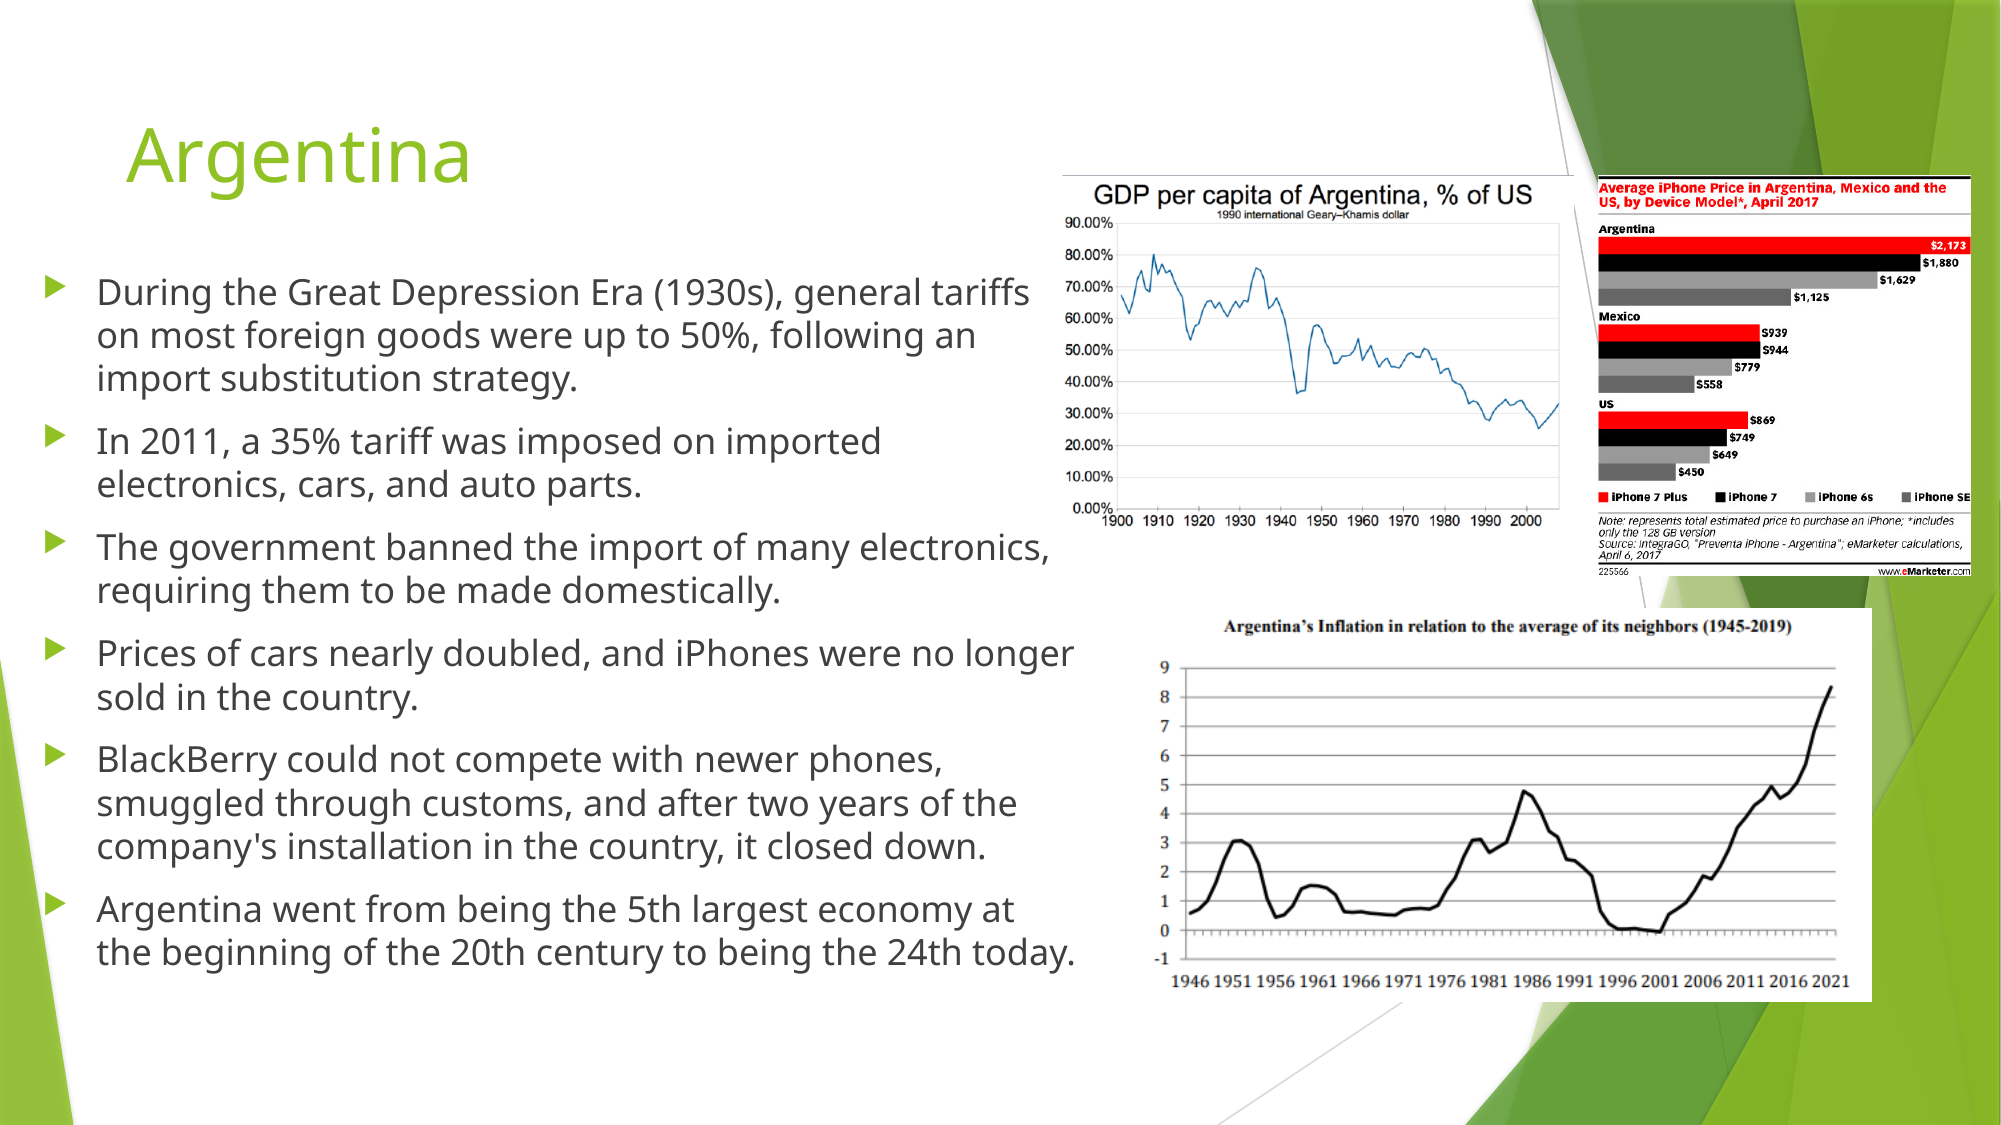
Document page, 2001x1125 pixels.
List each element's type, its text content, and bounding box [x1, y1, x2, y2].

picture [1060, 175, 1575, 534]
picture [1597, 175, 1971, 577]
picture [1143, 608, 1873, 1002]
list During the Great Depression Era (1930s), general tariffs on most foreign goods were up to 50%, following an import substitution strategy. In 2011, a 35% tariff was imposed on imported electronics, cars, and auto parts. The government banned the import of many electronics, requiring them to be made domestically. Prices of cars nearly doubled, and iPhones were no longer sold in the country. BlackBerry could not compete with newer phones, smuggled through customs, and after two years of the company's installation in the country, it closed down. Argentina went from being the 5th largest economy at the beginning of the 20th century to being the 24th today. [27, 261, 1095, 1025]
title Argentina [111, 99, 1522, 215]
